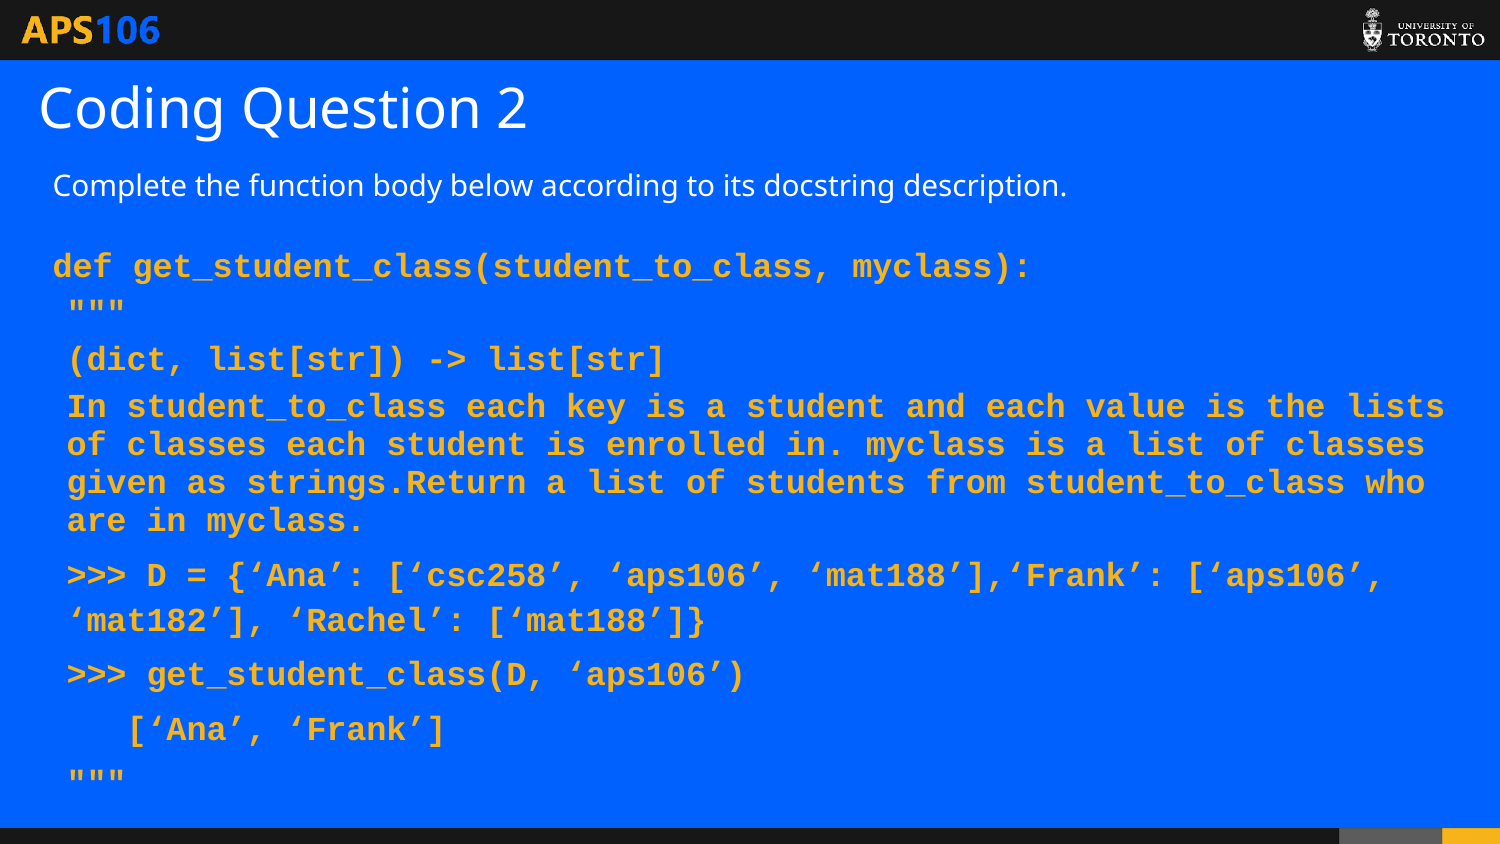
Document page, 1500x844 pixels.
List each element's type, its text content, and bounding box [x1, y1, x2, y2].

list Complete the function body below according to its docstring description. def get_student_class(student_to_class, myclass): """ (dict, list[str]) -> list[str] In student_to_class each key is a student and each value is the lists of classes each student is enrolled in. myclass is a list of classes given as strings.Return a list of students from student_to_class who are in myclass. >>> D = {‘Ana’: [‘csc258’, ‘aps106’, ‘mat188’],‘Frank’: [‘aps106’, ‘mat182’], ‘Rachel’: [‘mat188’]} >>> get_student_class(D, ‘aps106’) [‘Ana’, ‘Frank’] """ [27, 161, 1483, 818]
picture [0, 0, 1500, 844]
title Coding Question 2 [27, 67, 1322, 148]
